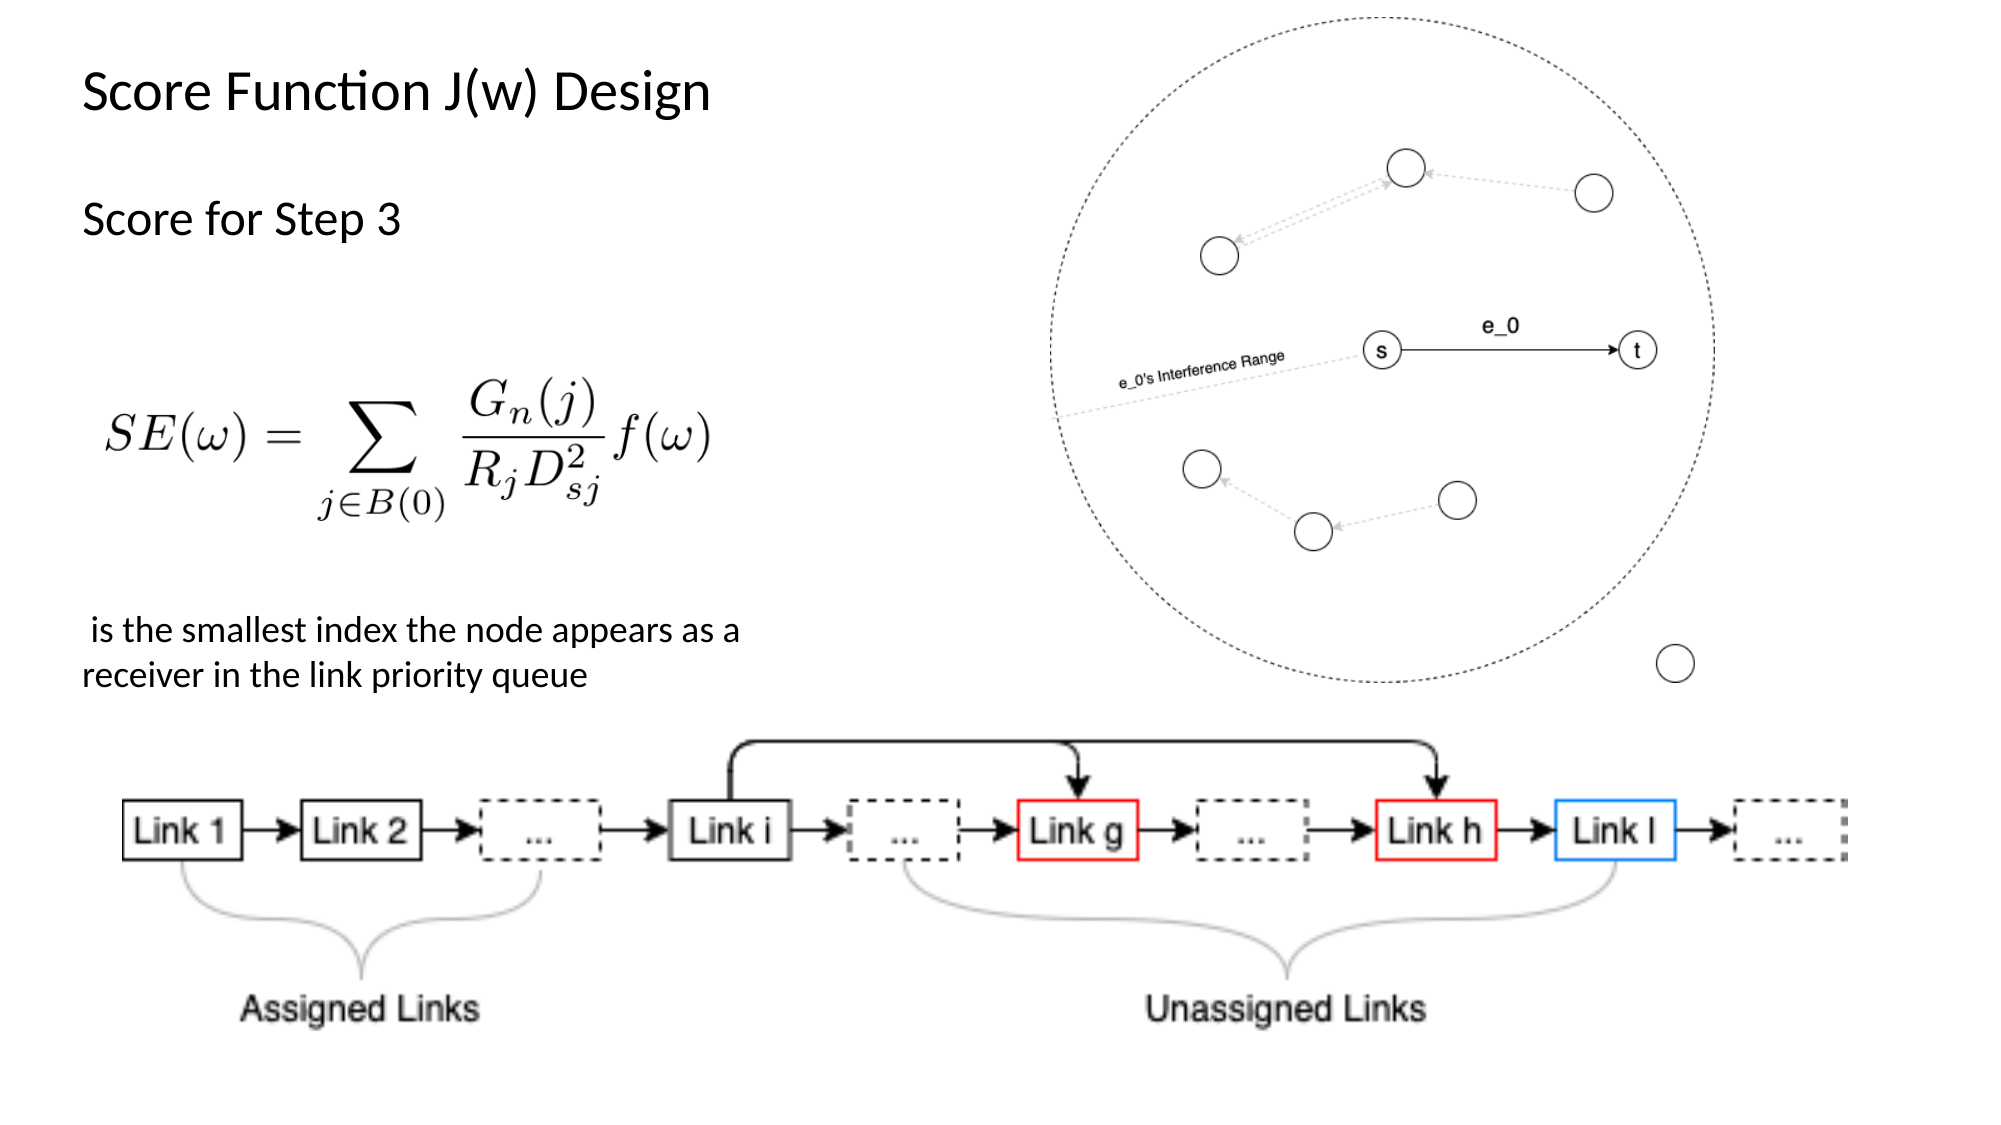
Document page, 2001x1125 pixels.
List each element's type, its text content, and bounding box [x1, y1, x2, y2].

picture [122, 720, 1848, 1043]
picture [56, 349, 798, 563]
picture [1049, 17, 1715, 683]
text_box Score for Step 3 [67, 178, 931, 253]
text_box Score Function J(w) Design [67, 44, 787, 130]
